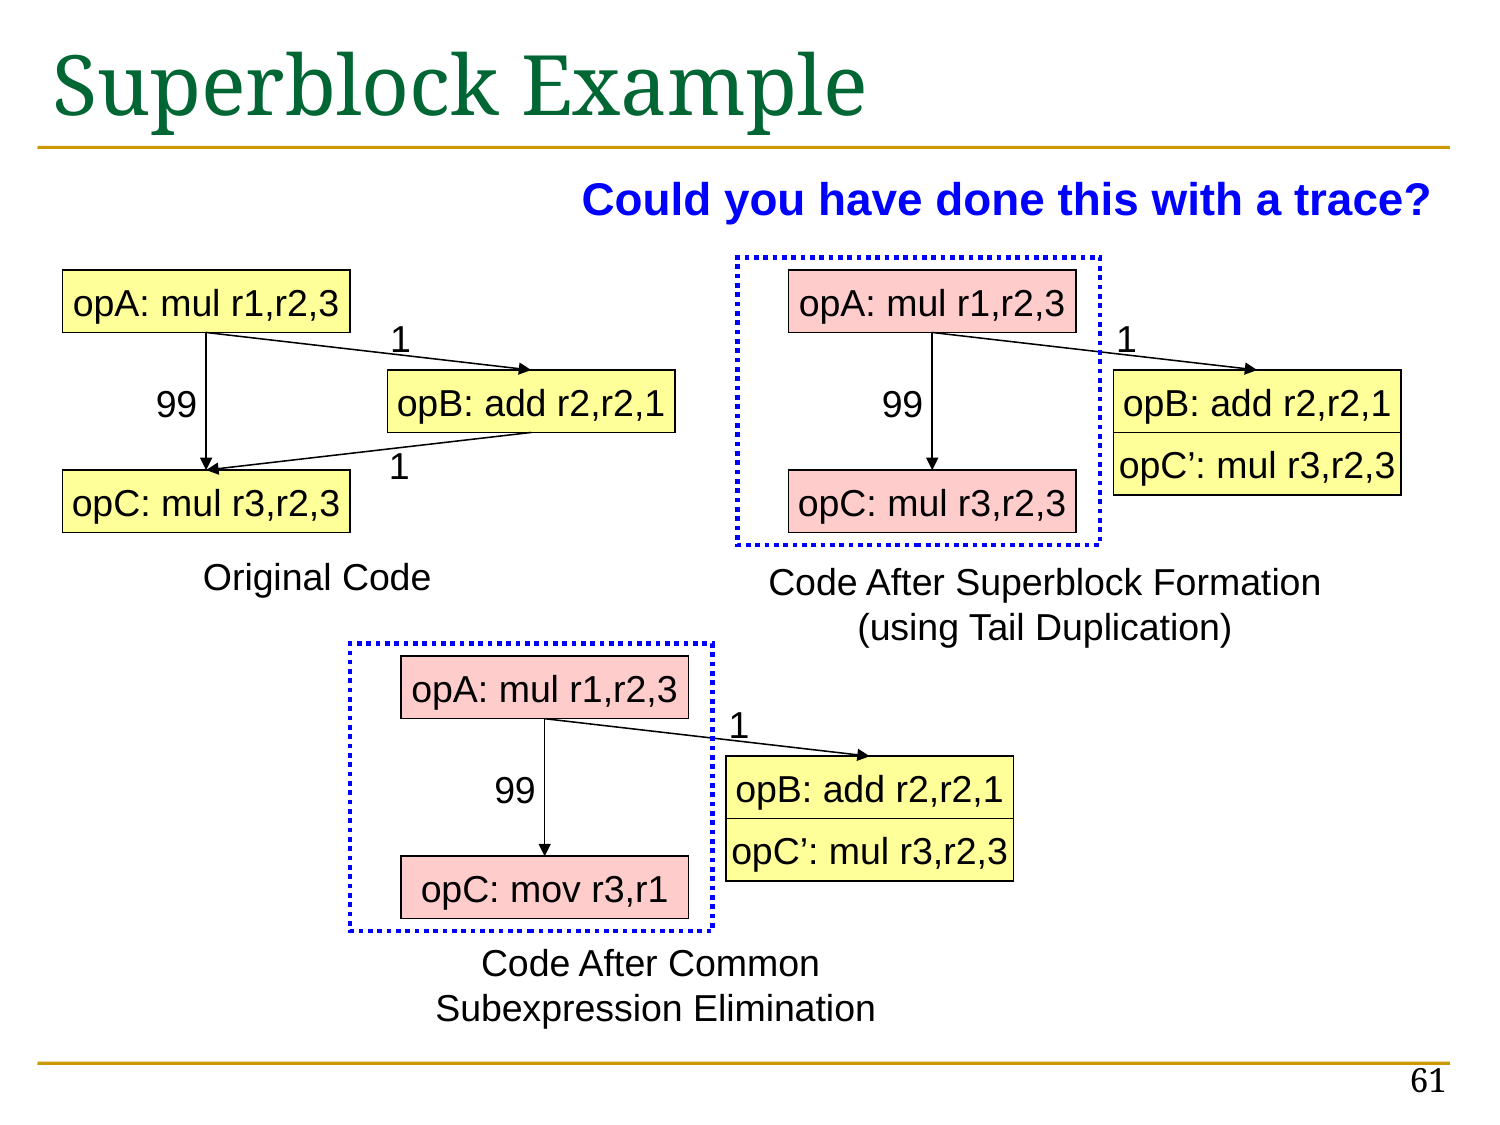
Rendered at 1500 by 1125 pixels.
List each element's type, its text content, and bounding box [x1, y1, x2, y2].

title Superblock Example [37, 24, 1450, 200]
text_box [737, 257, 1402, 657]
slide_number 61 [1111, 1036, 1462, 1112]
text_box Could you have done this with a trace? [566, 162, 1448, 233]
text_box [349, 643, 1014, 1037]
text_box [62, 269, 676, 606]
